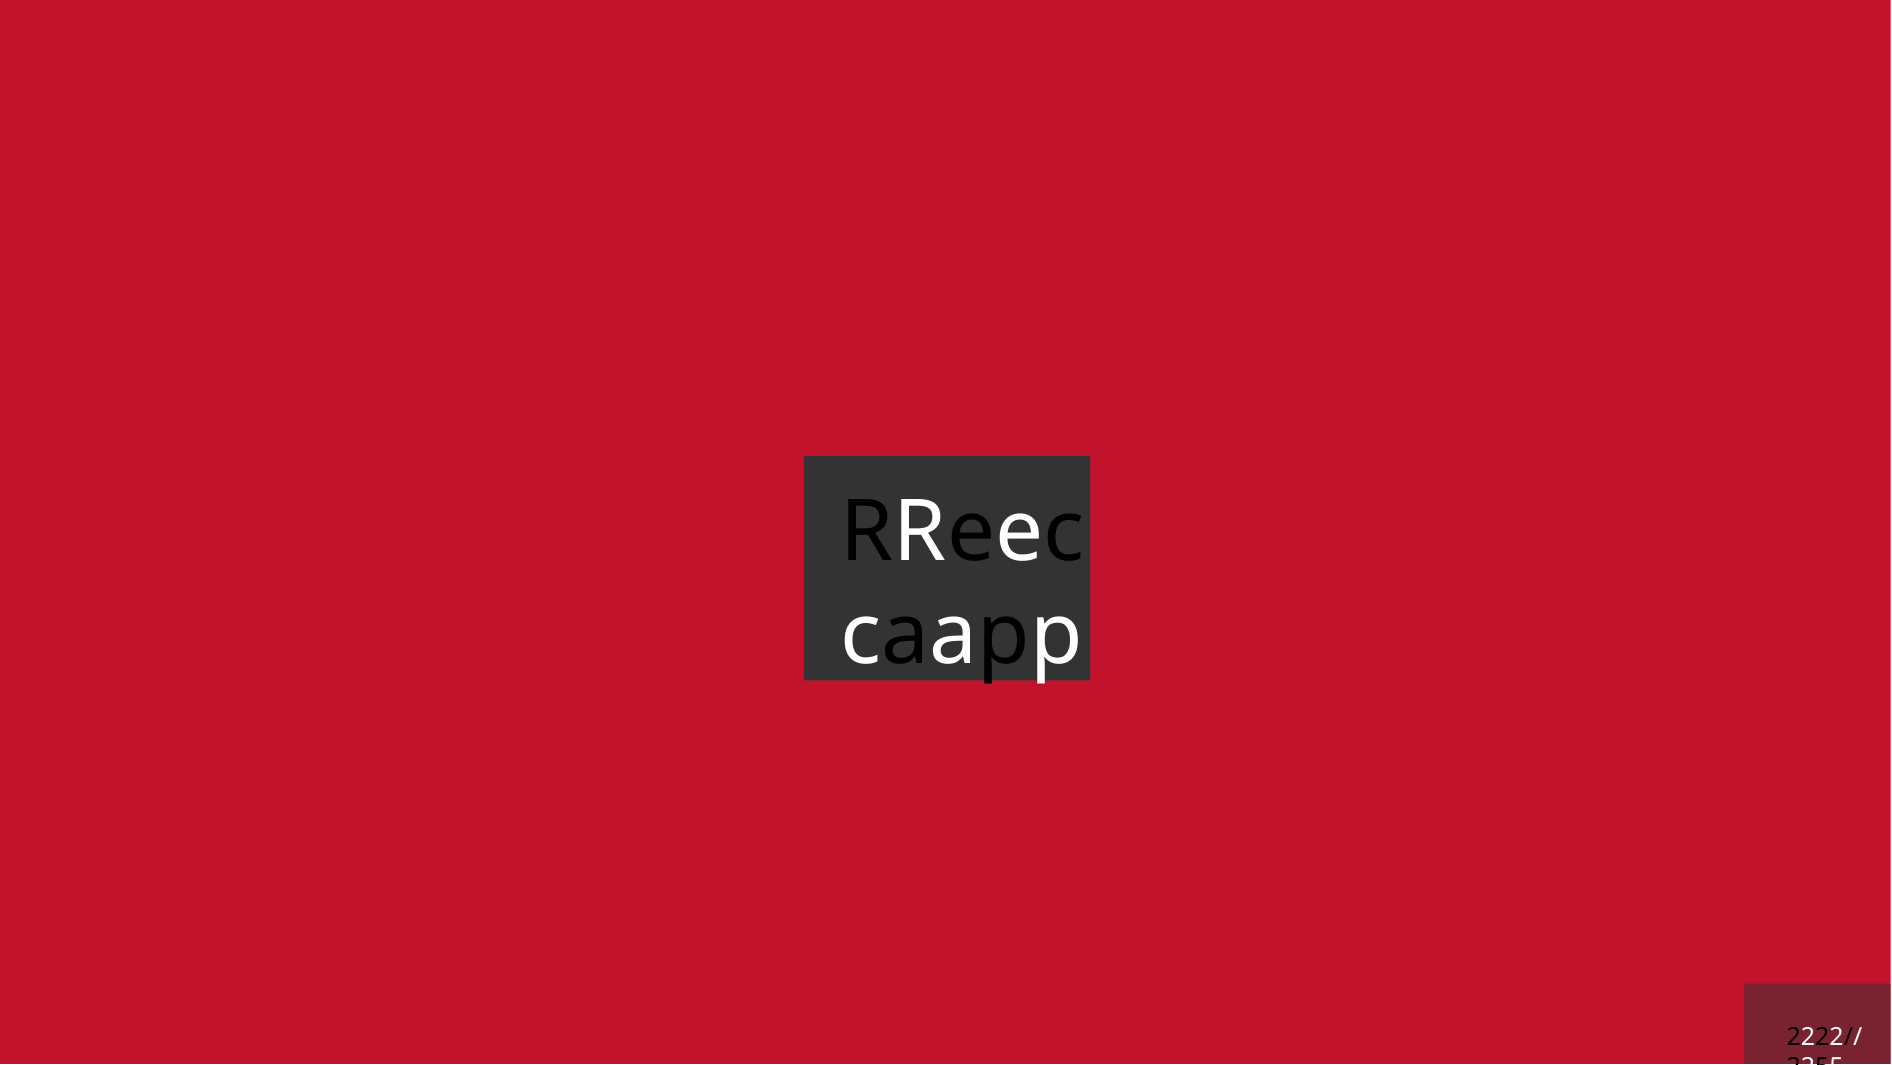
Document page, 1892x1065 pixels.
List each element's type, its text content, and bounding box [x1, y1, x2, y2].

title RReeccaapp [803, 456, 1090, 681]
text_box 2222 // 2255 [1784, 1020, 1868, 1065]
text_box [1743, 983, 1891, 1064]
